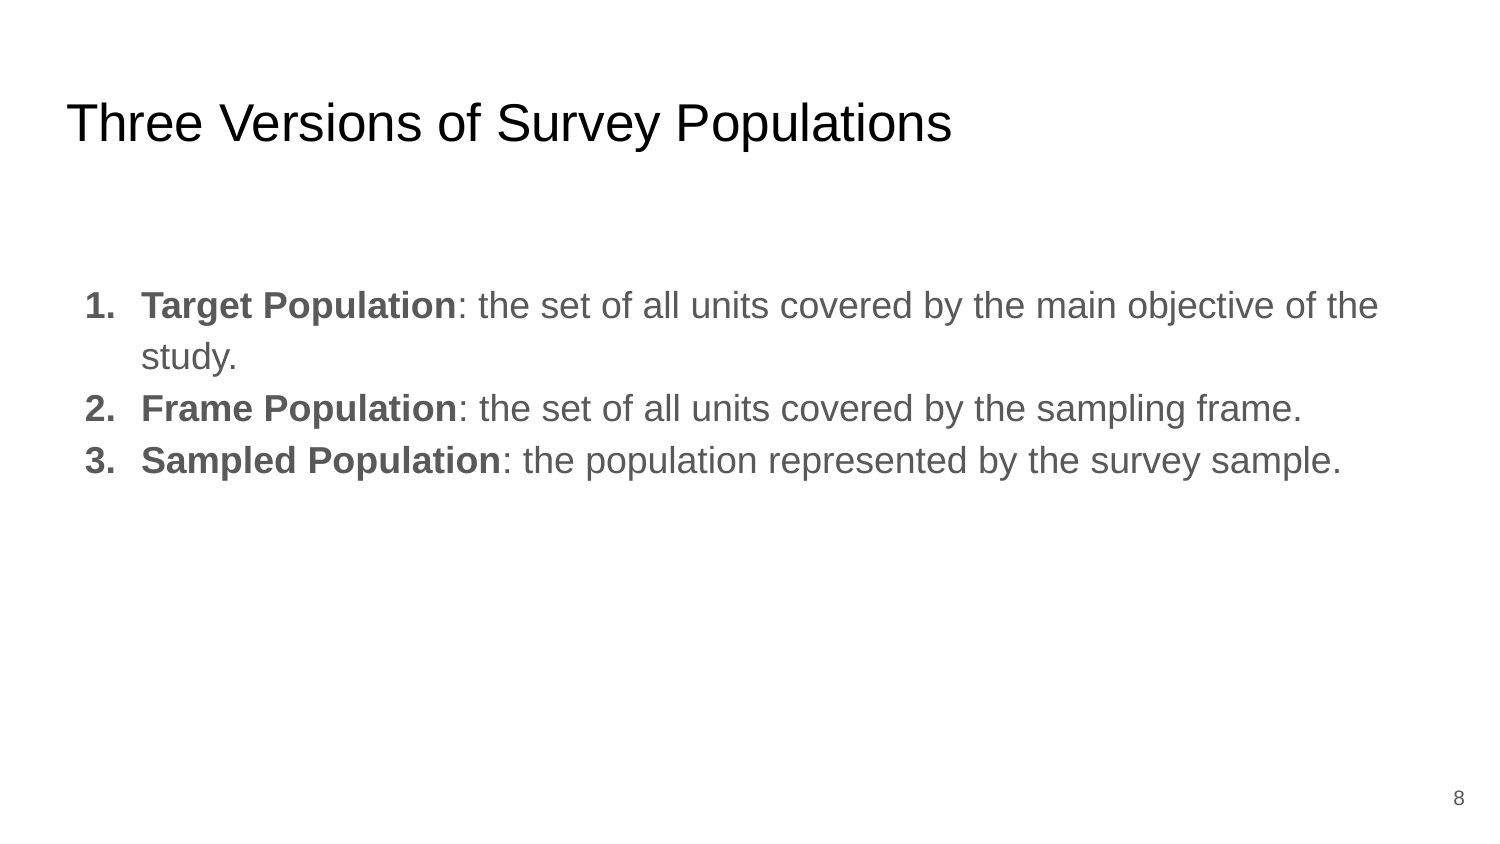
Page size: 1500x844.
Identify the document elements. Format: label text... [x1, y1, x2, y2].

list Target Population: the set of all units covered by the main objective of the study. Frame Population: the set of all units covered by the sampling frame. Sampled Population: the population represented by the survey sample. [51, 189, 1449, 750]
slide_number ‹#› [1389, 764, 1480, 830]
title Three Versions of Survey Populations [51, 72, 1449, 167]
